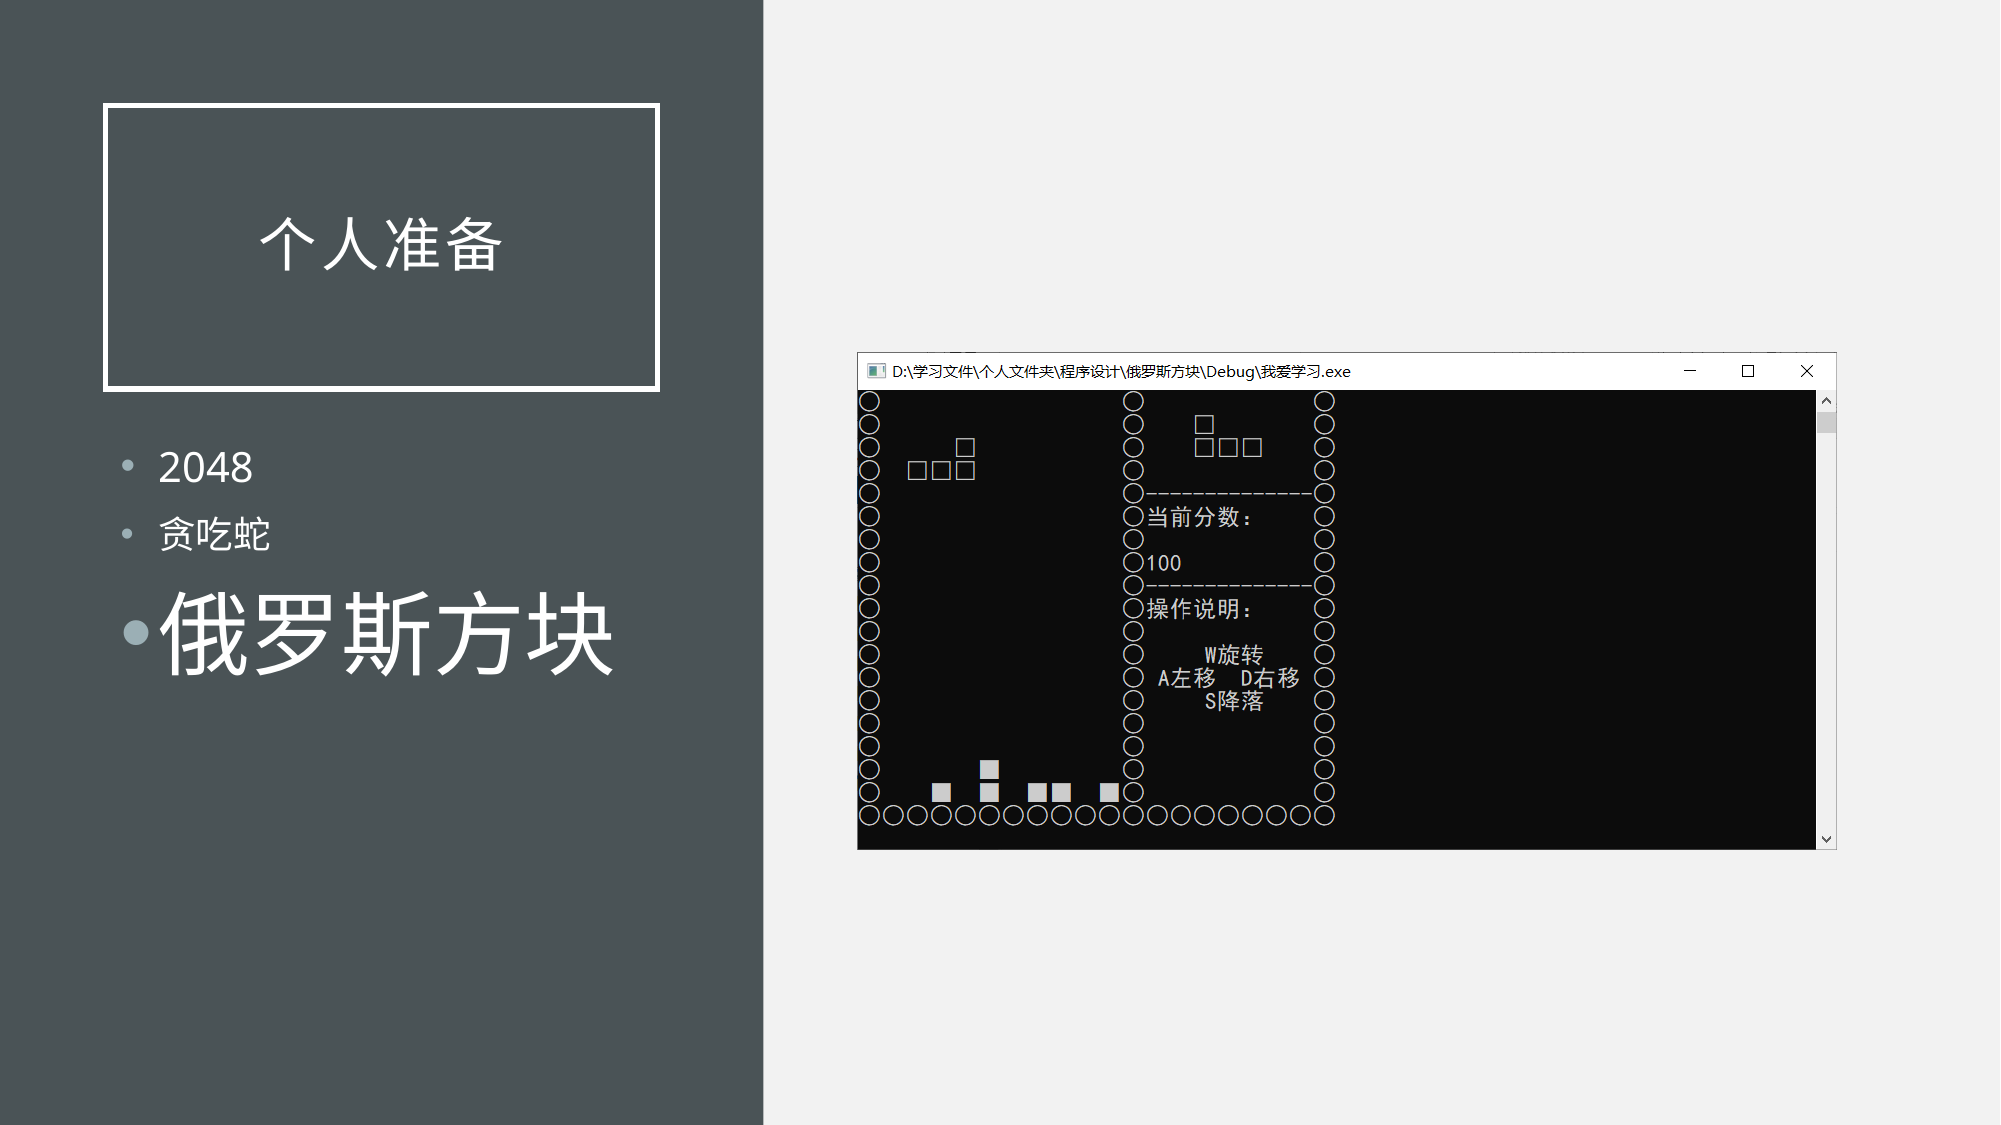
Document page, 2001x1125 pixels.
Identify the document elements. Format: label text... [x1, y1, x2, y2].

list 2048 贪吃蛇 俄罗斯方块 [105, 432, 658, 994]
text_box [0, 0, 764, 1125]
title 个人准备 [103, 103, 660, 392]
picture [857, 352, 1837, 850]
text_box [764, 0, 2000, 1125]
